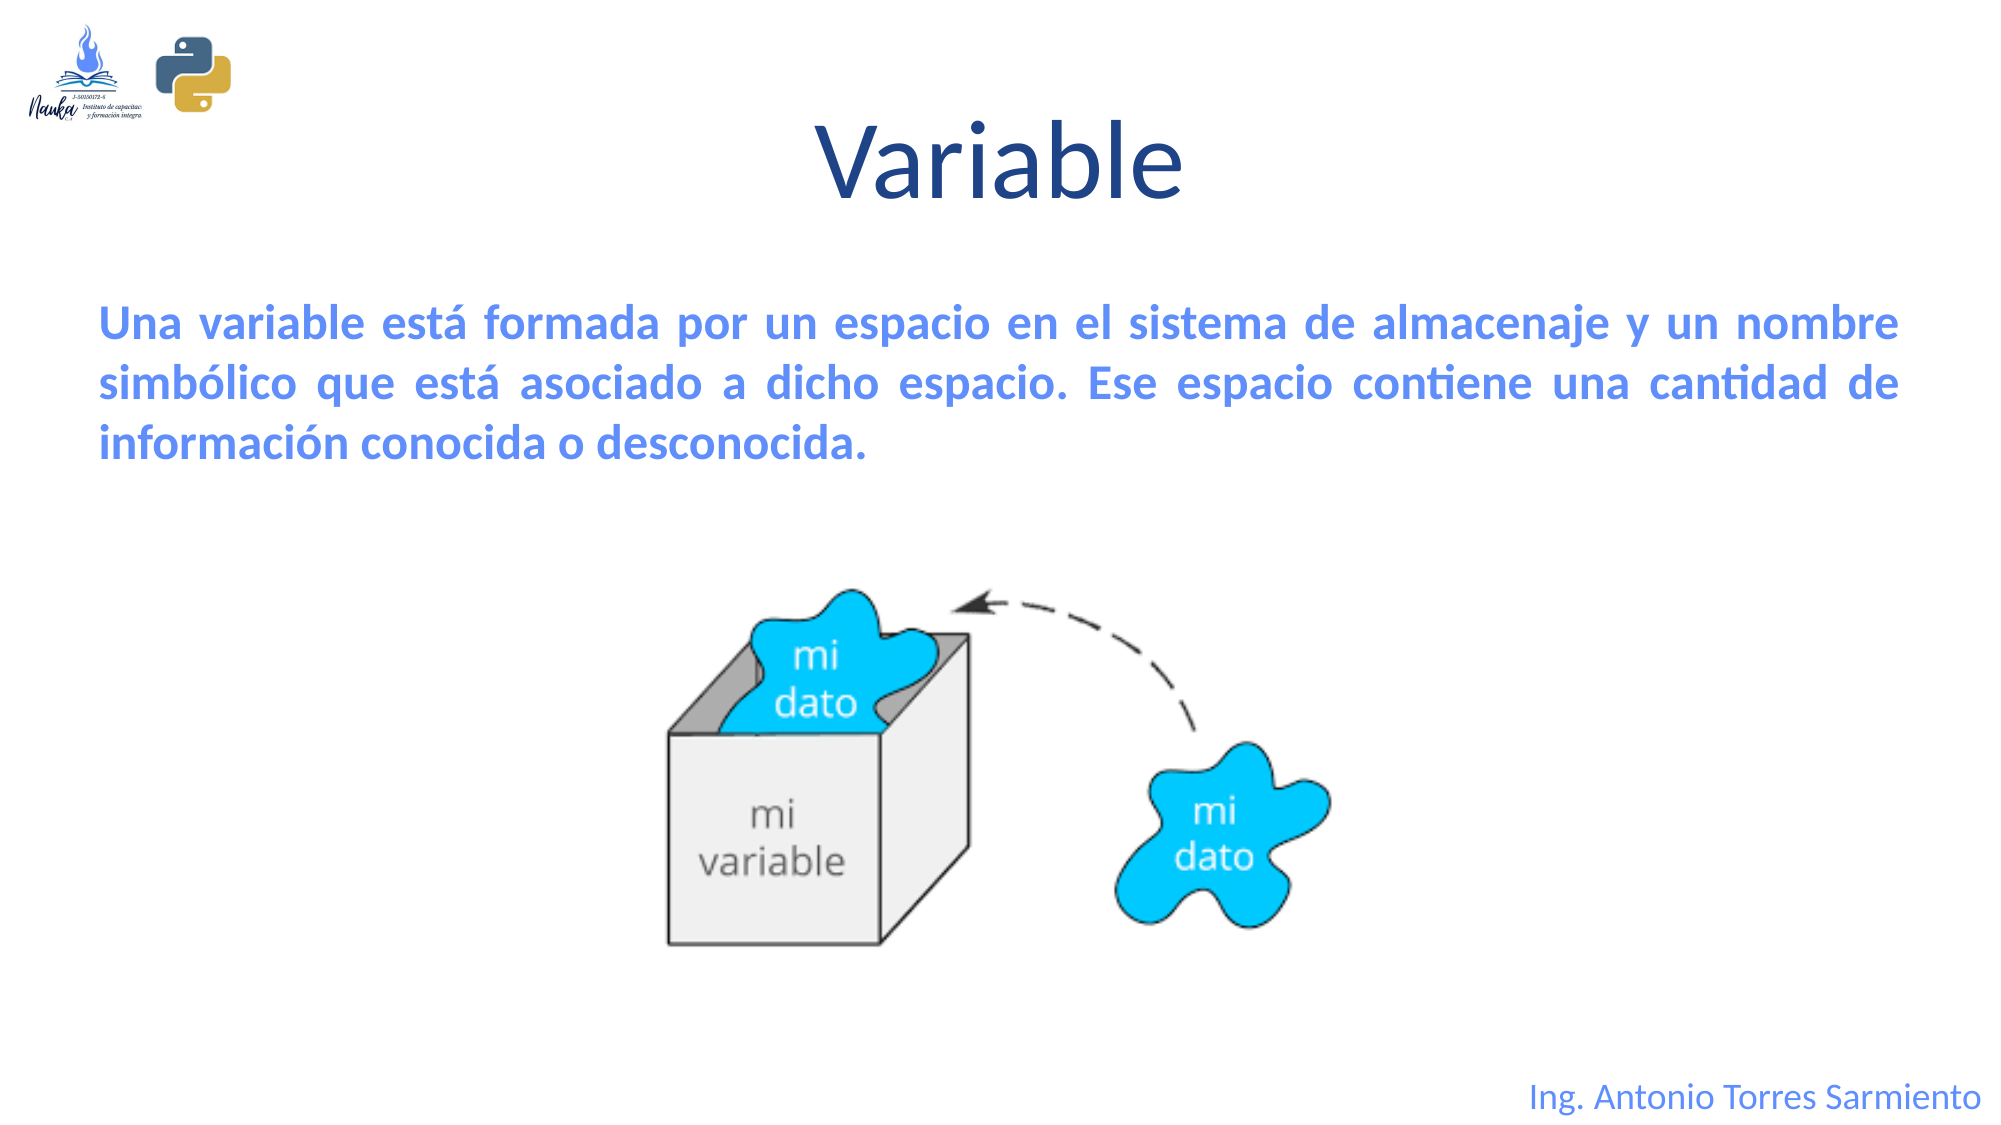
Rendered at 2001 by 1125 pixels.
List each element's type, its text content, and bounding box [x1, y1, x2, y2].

text_box Una variable está formada por un espacio en el sistema de almacenaje y un nombre simbólico que está asociado a dicho espacio. Ese espacio contiene una cantidad de información conocida o desconocida. [83, 282, 1917, 478]
text_box Ing. Antonio Torres Sarmiento [1514, 1064, 1998, 1125]
picture [659, 562, 1341, 954]
text_box Variable [799, 78, 1201, 229]
picture [0, 14, 246, 131]
